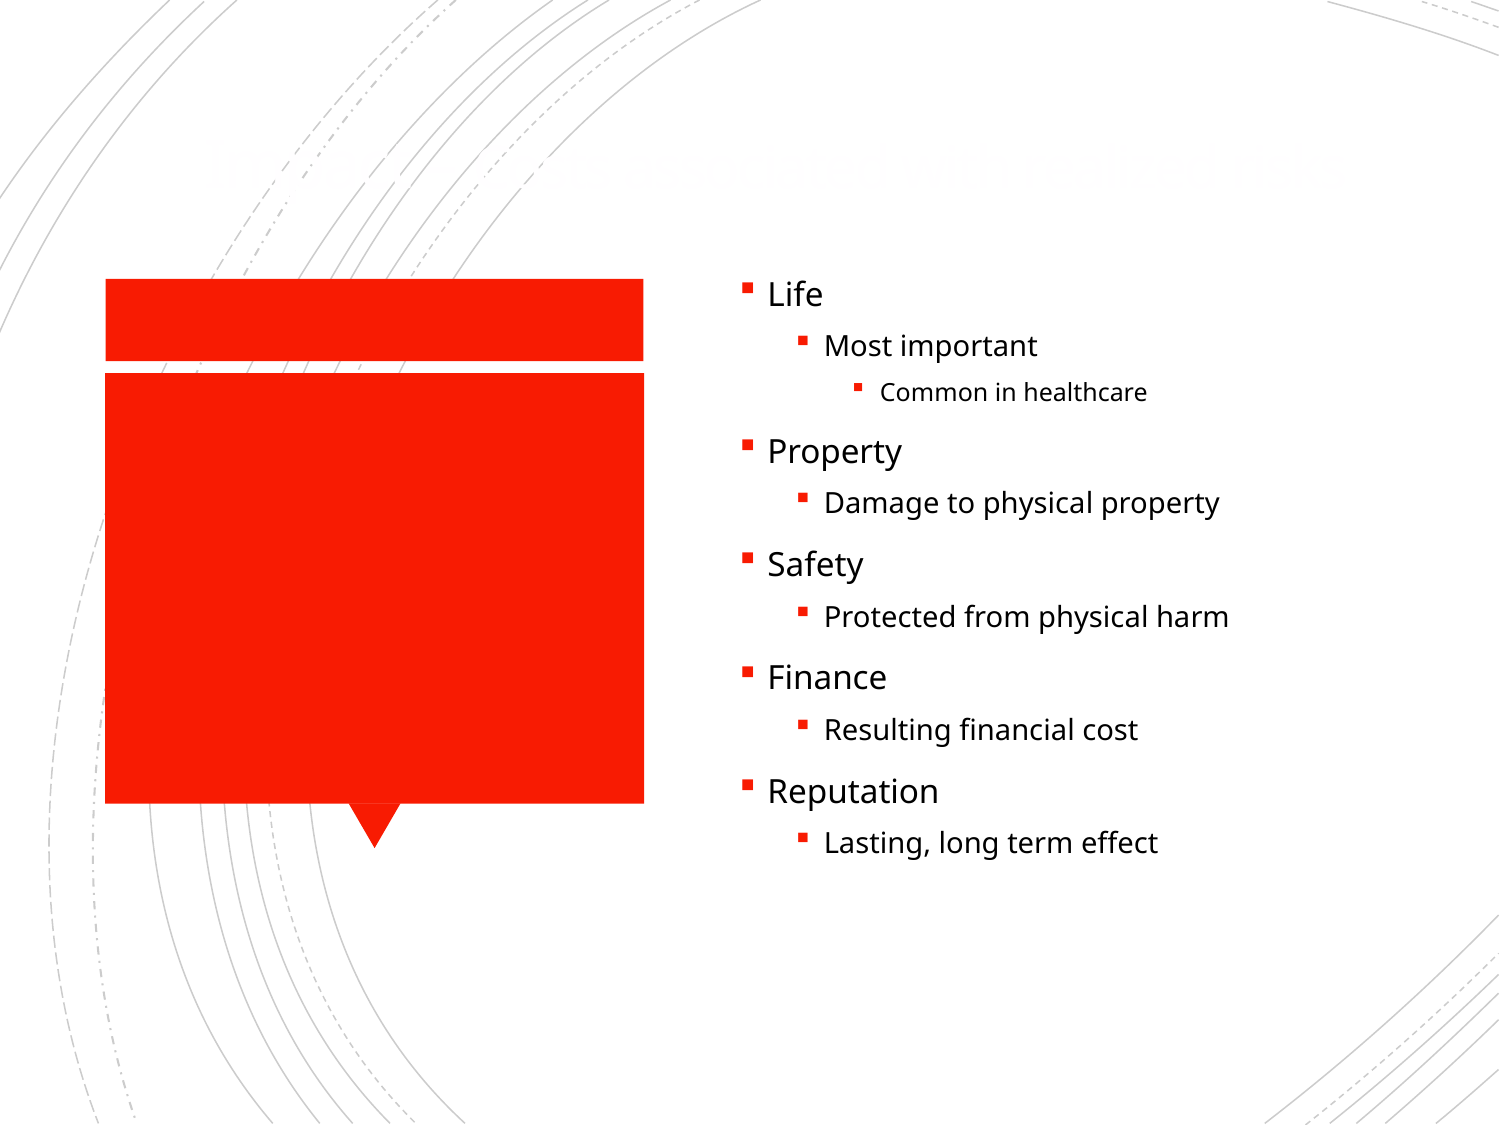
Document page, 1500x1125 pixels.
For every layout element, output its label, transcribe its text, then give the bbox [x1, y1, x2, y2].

list Life Most important Common in healthcare Property Damage to physical property Safety Protected from physical harm Finance Resulting financial cost Reputation Lasting, long term effect [724, 131, 1396, 993]
title Impact – Costs associated with realized risks [103, 59, 1450, 278]
